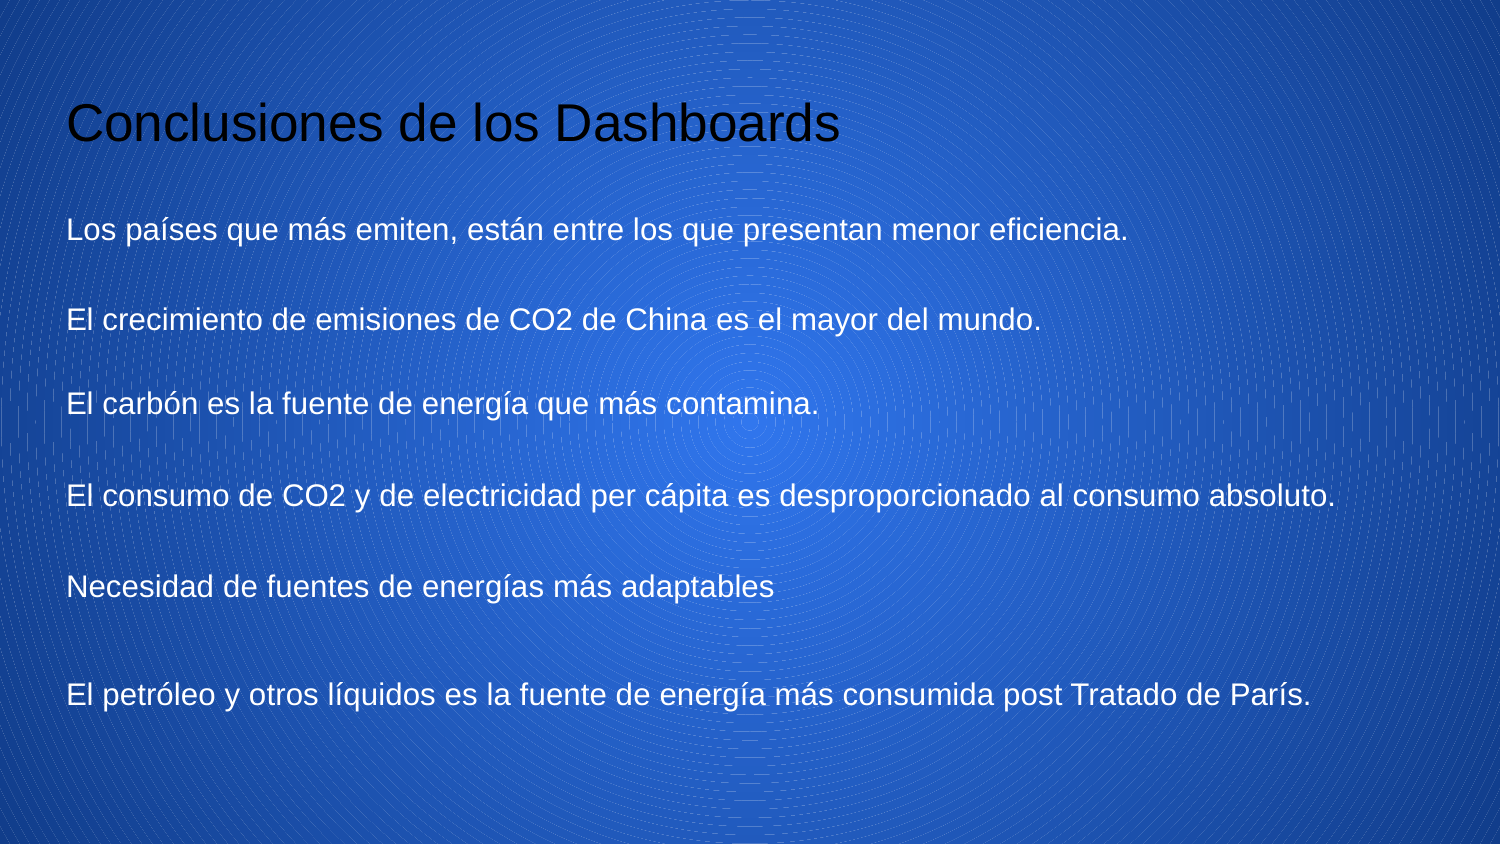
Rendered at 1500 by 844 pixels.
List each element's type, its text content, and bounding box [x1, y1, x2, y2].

title Conclusiones de los Dashboards [51, 72, 1449, 167]
list Necesidad de fuentes de energías más adaptables [51, 545, 1449, 630]
list El crecimiento de emisiones de CO2 de China es el mayor del mundo. [51, 278, 1449, 362]
list El carbón es la fuente de energía que más contamina. [51, 362, 1449, 447]
list El petróleo y otros líquidos es la fuente de energía más consumida post Tratado de París. [51, 653, 1449, 738]
list El consumo de CO2 y de electricidad per cápita es desproporcionado al consumo absoluto. [51, 454, 1449, 538]
list Los países que más emiten, están entre los que presentan menor eficiencia. [51, 189, 1449, 273]
